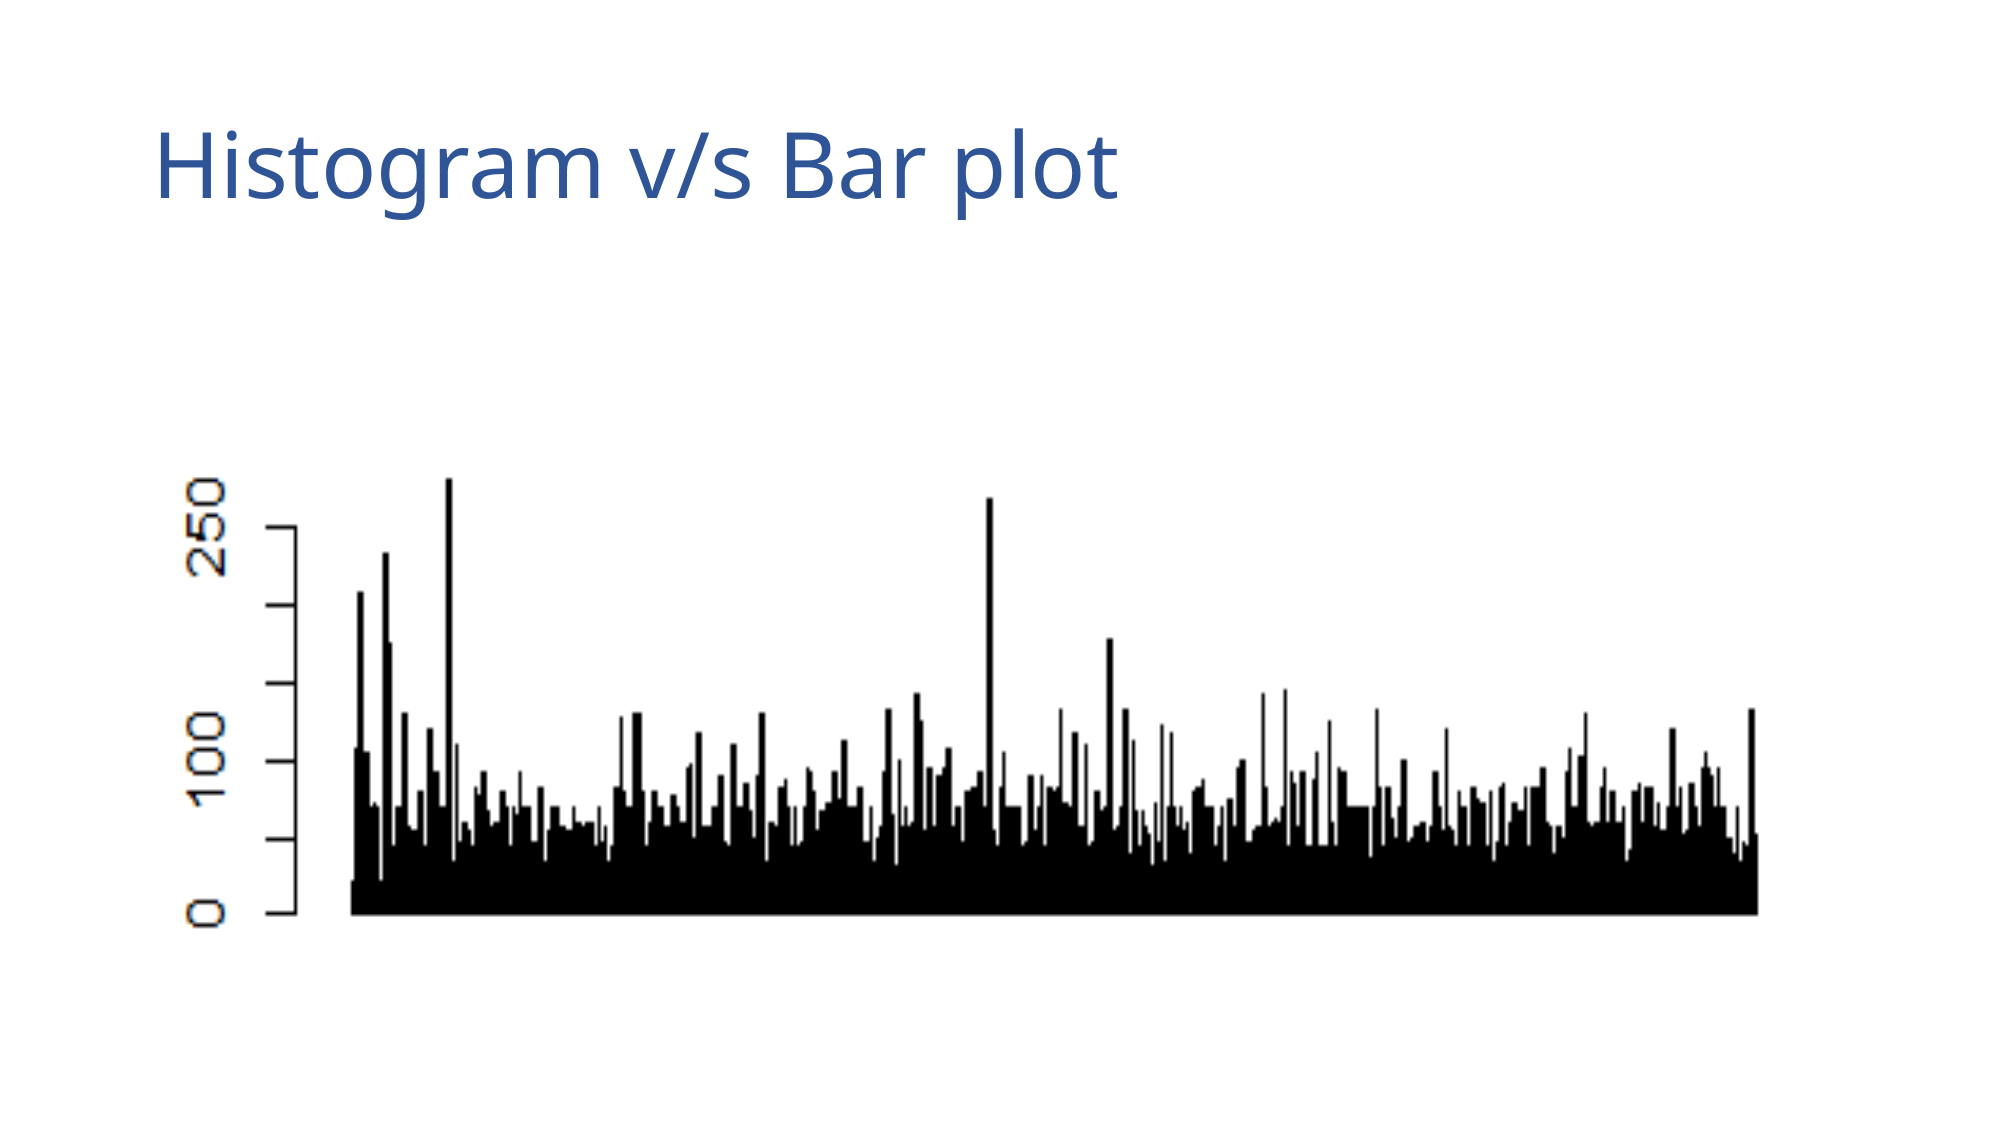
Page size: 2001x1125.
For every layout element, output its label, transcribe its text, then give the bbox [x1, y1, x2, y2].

title Histogram v/s Bar plot [137, 59, 1863, 278]
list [137, 277, 1797, 1034]
